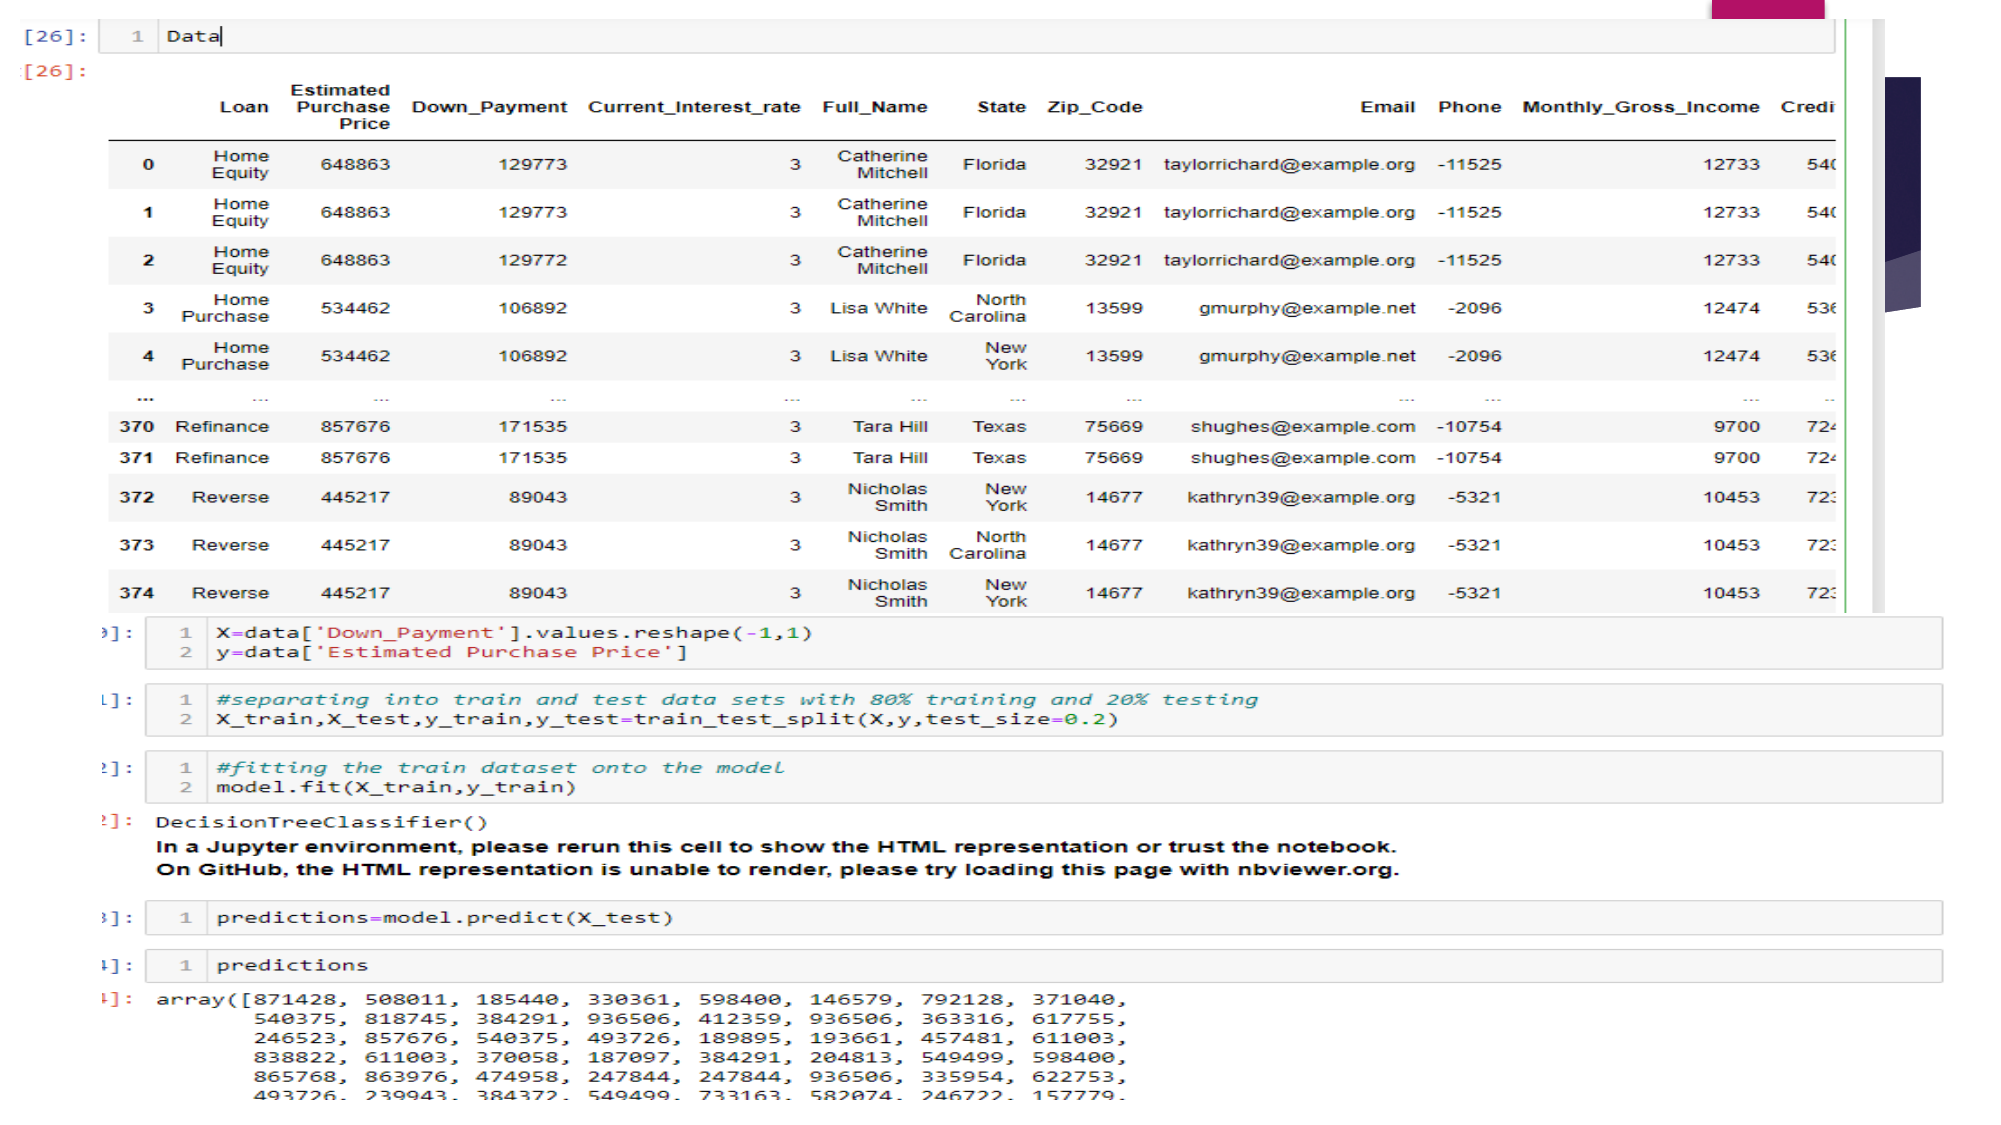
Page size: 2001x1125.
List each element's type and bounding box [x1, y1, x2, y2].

list [20, 19, 1885, 614]
picture [102, 613, 1971, 1101]
